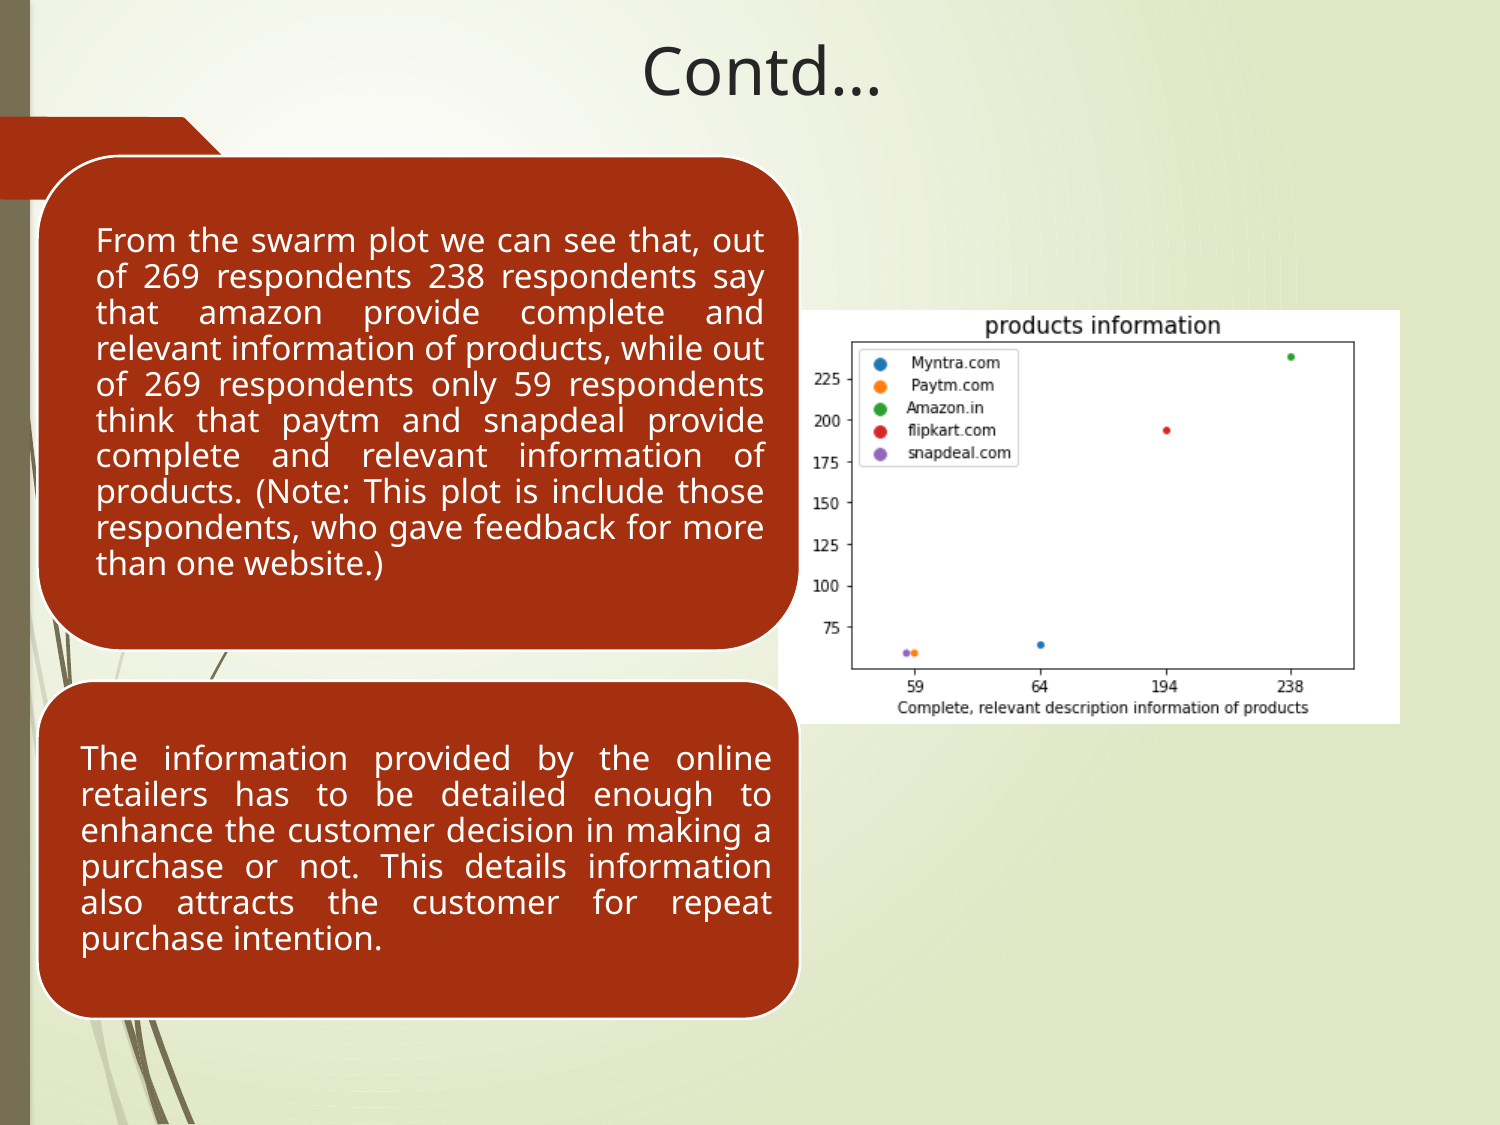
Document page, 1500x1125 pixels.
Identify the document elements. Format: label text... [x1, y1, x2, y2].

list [804, 310, 1401, 725]
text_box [37, 149, 801, 1026]
title Contd… [87, 24, 1438, 113]
